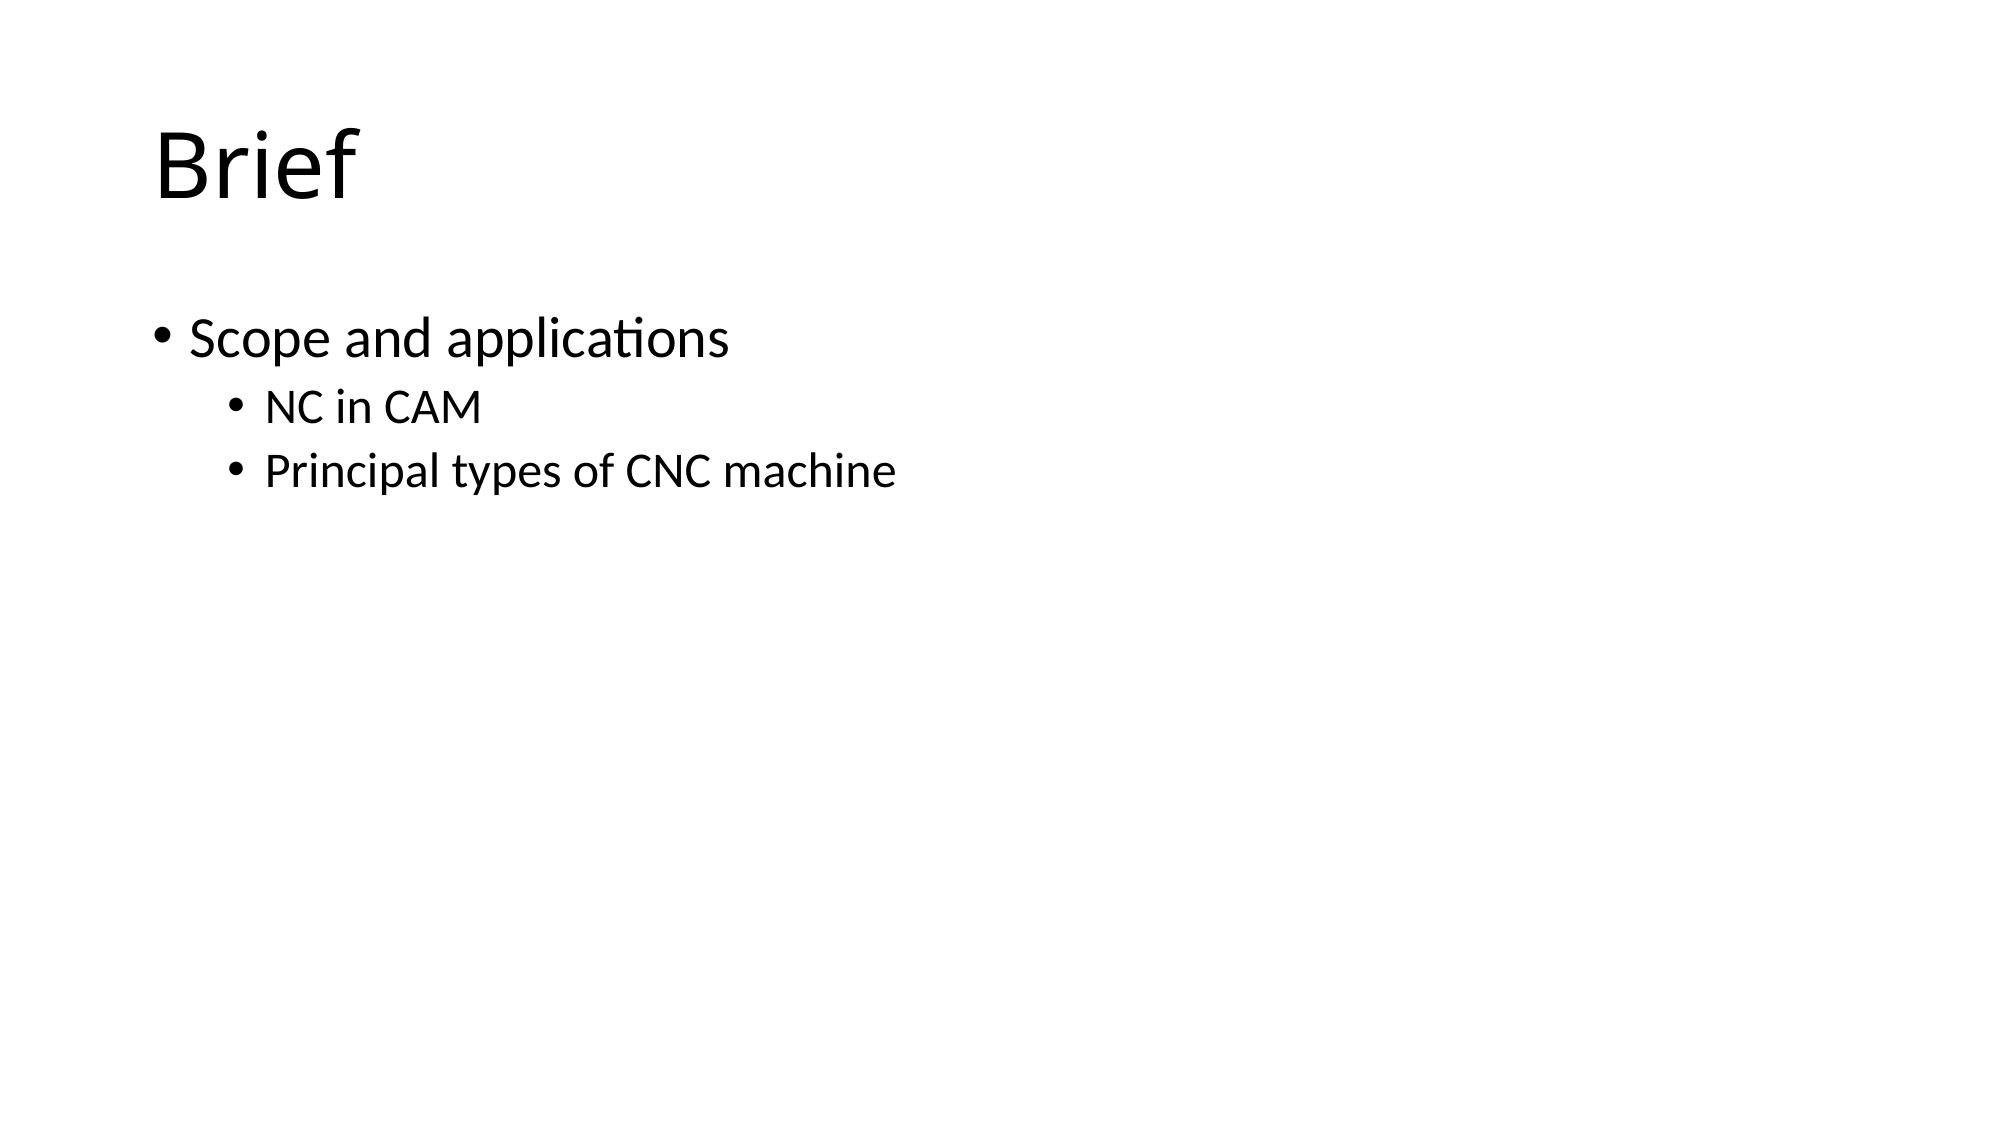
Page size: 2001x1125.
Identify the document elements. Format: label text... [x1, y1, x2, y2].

list Scope and applications NC in CAM Principal types of CNC machine [137, 299, 1863, 1014]
title Brief [137, 59, 1863, 278]
